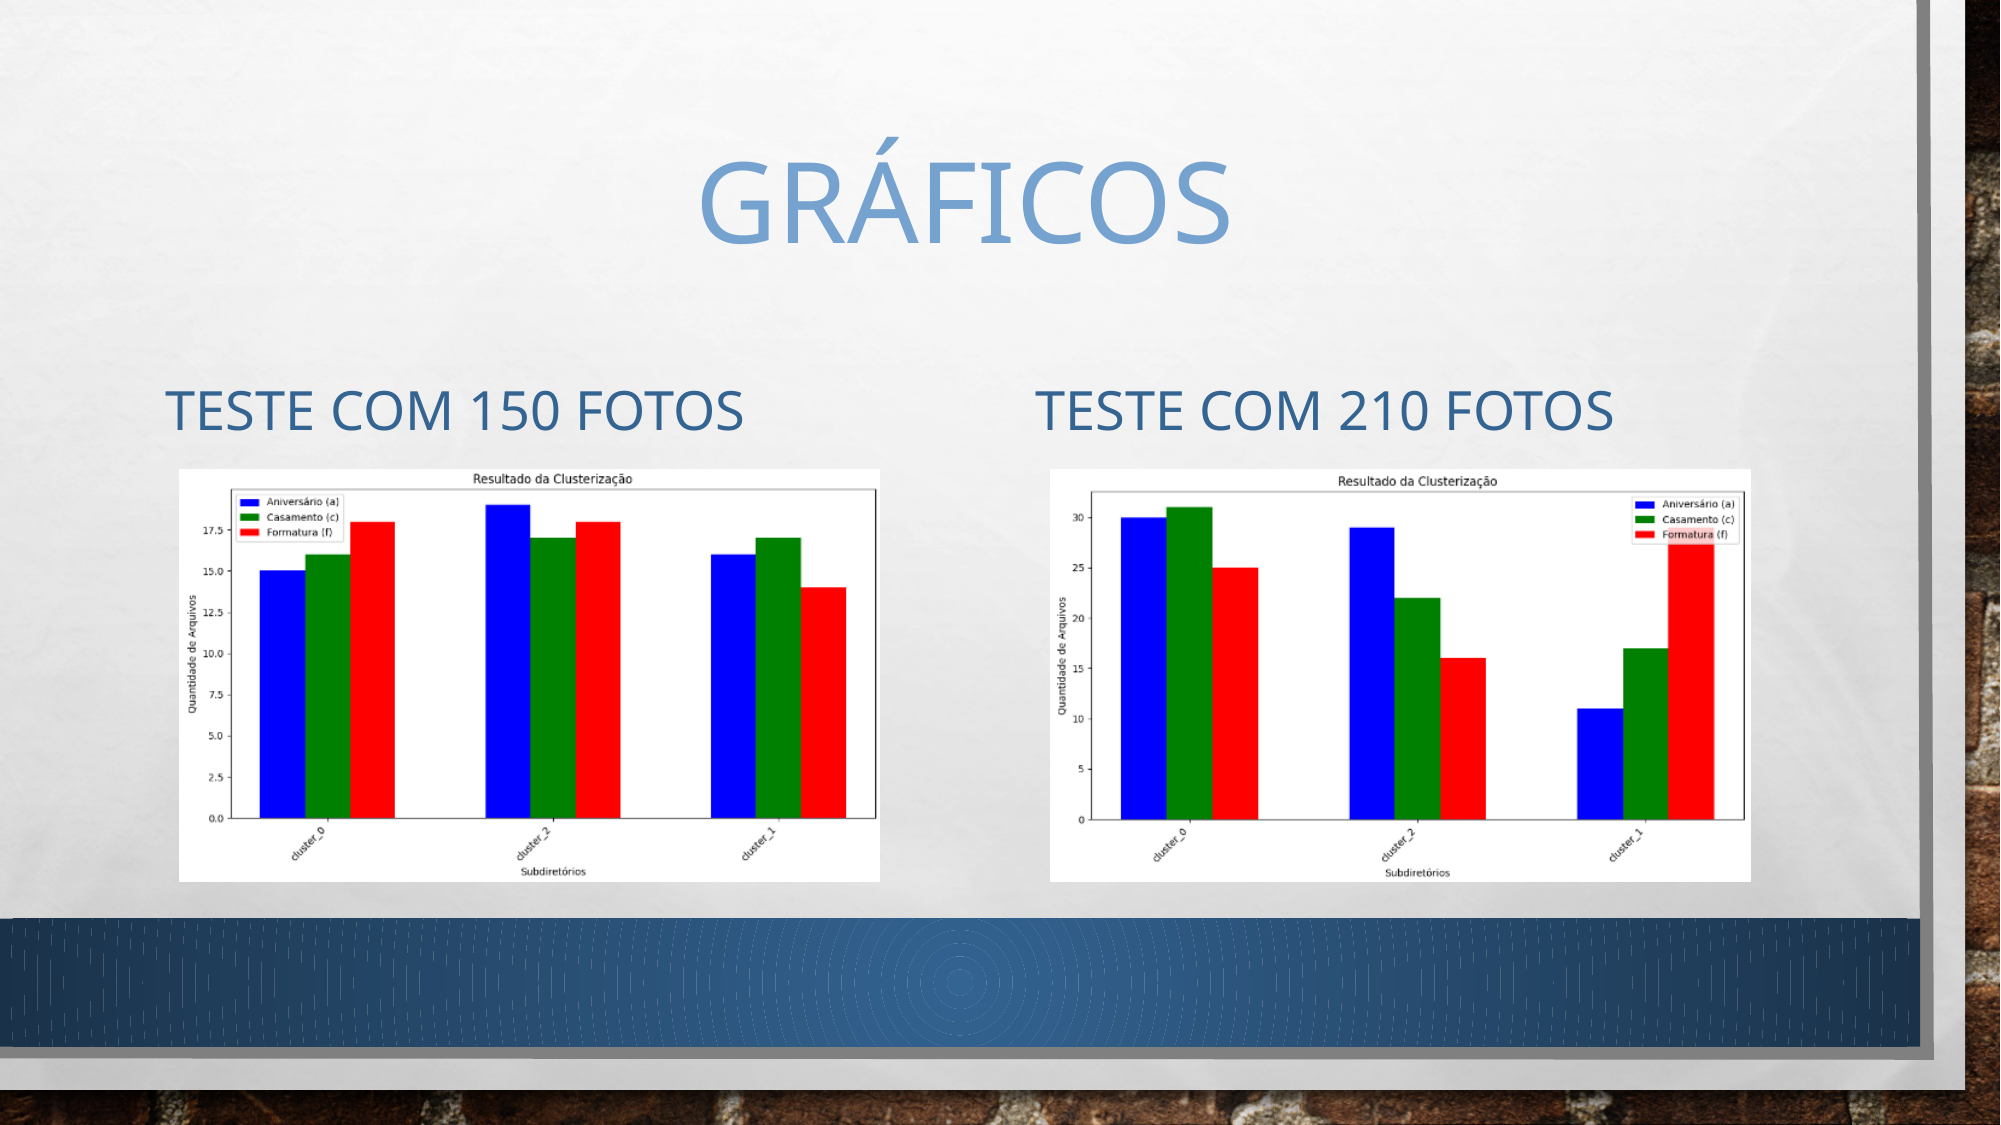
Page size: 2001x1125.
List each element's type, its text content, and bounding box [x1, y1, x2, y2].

title gráficos [112, 112, 1818, 303]
picture [0, 0, 2000, 1125]
list Teste com 150 fotos [150, 338, 948, 451]
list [1050, 469, 1751, 883]
list Teste com 210 fotos [1020, 338, 1818, 451]
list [179, 469, 881, 883]
